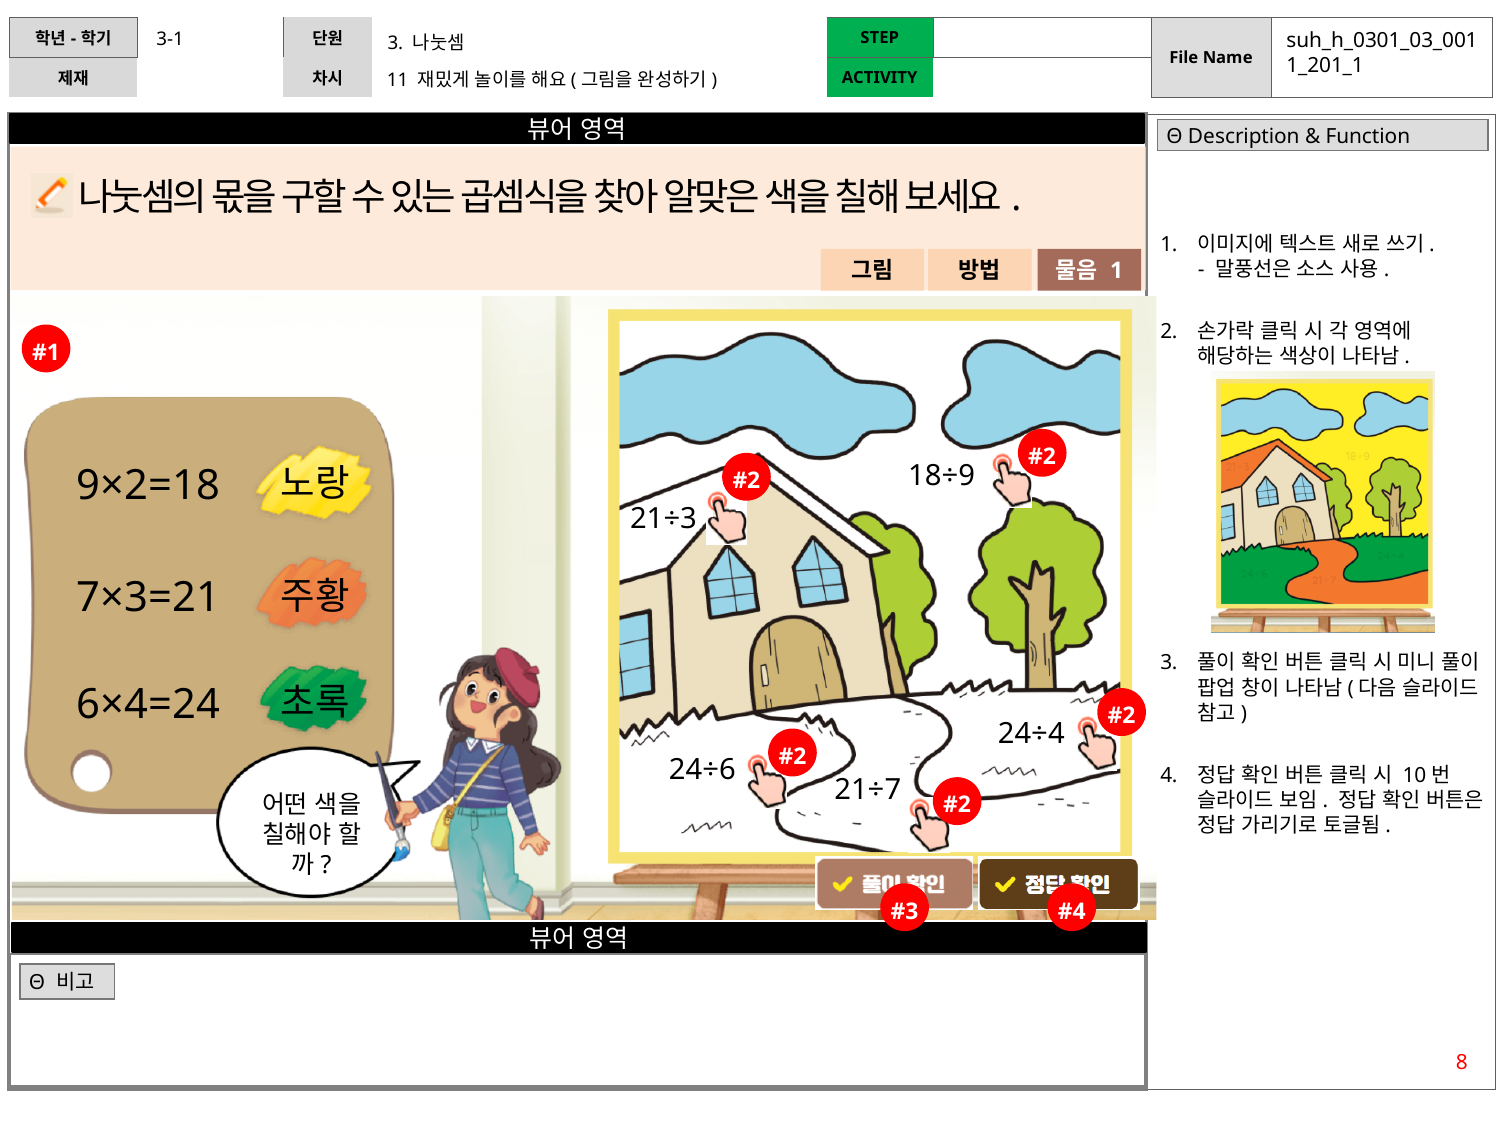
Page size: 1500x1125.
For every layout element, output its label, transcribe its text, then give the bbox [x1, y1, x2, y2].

picture [1211, 371, 1435, 633]
picture [908, 797, 950, 853]
text_box 방법 [926, 247, 1034, 293]
picture [31, 173, 73, 218]
picture [705, 490, 747, 546]
text_box [9, 145, 1148, 292]
picture [990, 452, 1032, 508]
text_box 11 재밌게 놀이를 해요(그림을 완성하기) [372, 60, 821, 96]
text_box #4 [1055, 928, 1088, 934]
picture [1075, 715, 1117, 771]
text_box 그림 [819, 247, 926, 293]
text_box suh_h_0301_03_0011_201_1 [1271, 18, 1500, 84]
picture [814, 856, 973, 910]
text_box 3. 나눗셈 [372, 23, 828, 48]
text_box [11, 296, 1157, 920]
picture [977, 856, 1140, 911]
text_box 물음 1 [1036, 247, 1143, 293]
table_header Θ Description & Function [1158, 120, 1487, 150]
text_box #3 [888, 928, 921, 934]
text_box 나눗셈의 몫을 구할 수 있는 곱셈식을 찾아 알맞은 색을 칠해 보세요. [63, 165, 1150, 225]
text_box 3-1 [141, 18, 284, 55]
text_box 이미지에 텍스트 새로 쓰기. - 말풍선은 소스 사용. 손가락 클릭 시 각 영역에 해당하는 색상이 나타남. 풀이 확인 버튼 클릭 시 미니 풀이 팝업 창이 나타남(다음 슬라이드 참고) 정답 확인 버튼 클릭 시 10번 슬라이드 보임. 정답 확인 버튼은 정답 가리기로 토글됨. [1145, 160, 1500, 844]
picture [746, 753, 787, 809]
